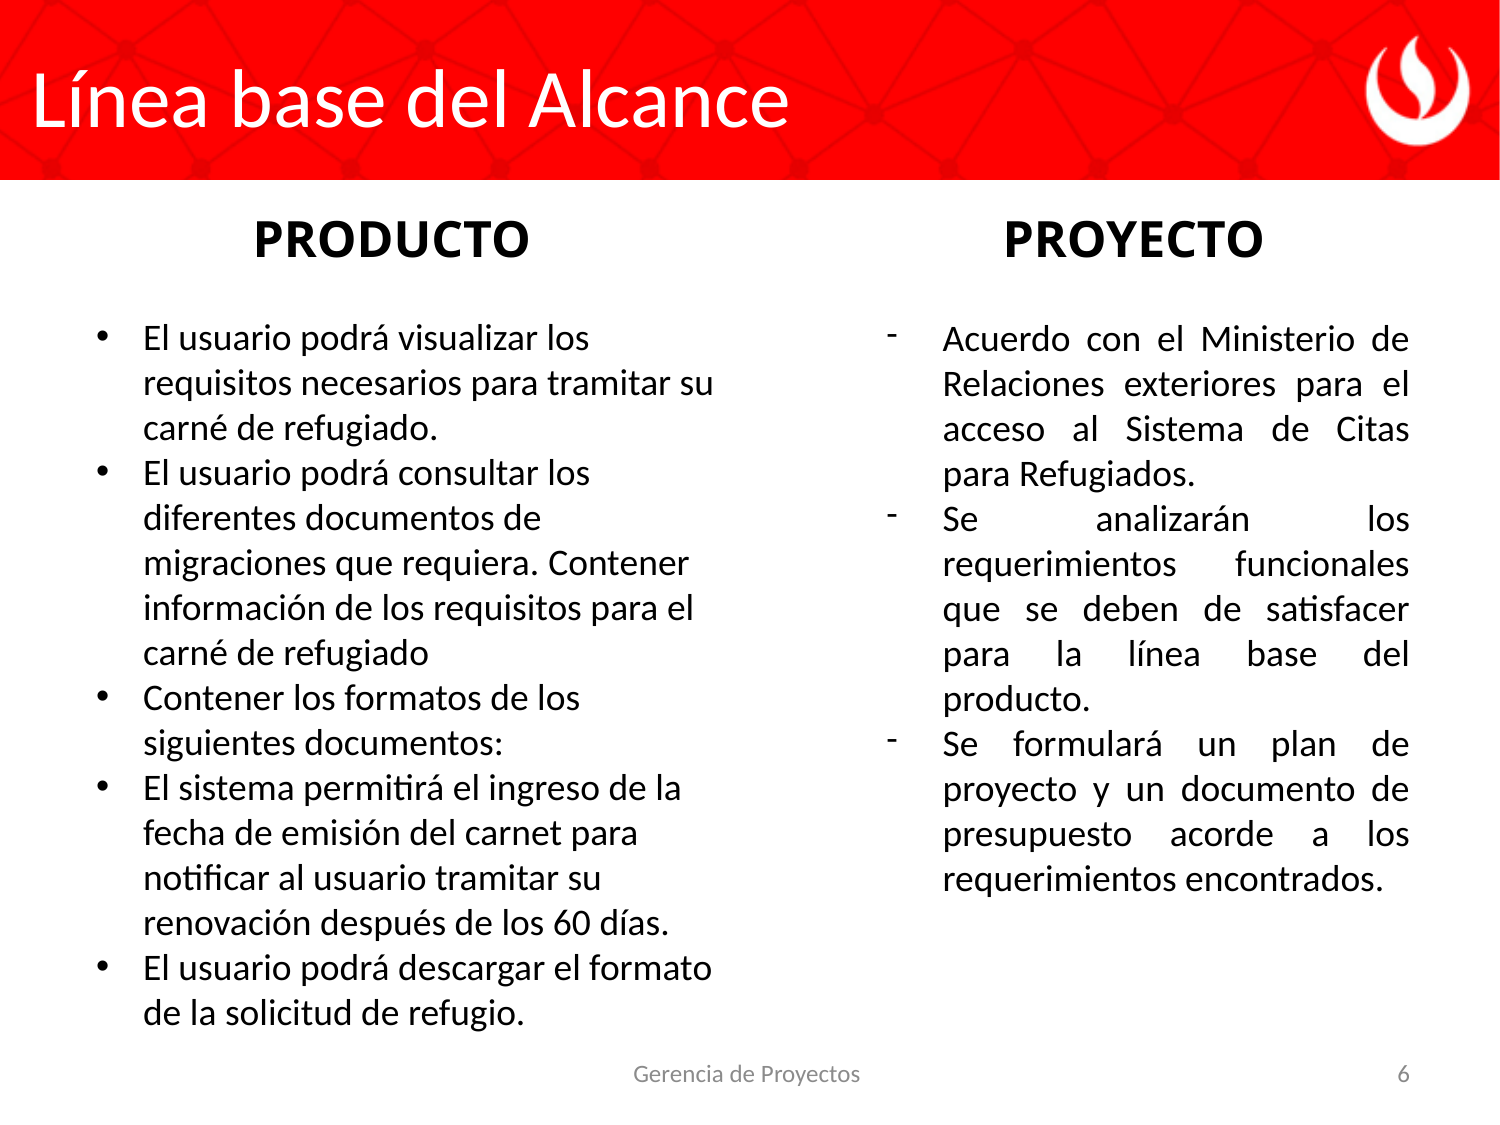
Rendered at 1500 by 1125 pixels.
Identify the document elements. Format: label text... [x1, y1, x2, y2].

text_box PRODUCTO [237, 199, 589, 311]
text_box Acuerdo con el Ministerio de Relaciones exteriores para el acceso al Sistema de Citas para Refugiados. Se analizarán los requerimientos funcionales que se deben de satisfacer para la línea base del producto. Se formulará un plan de proyecto y un documento de presupuesto acorde a los requerimientos encontrados. [871, 306, 1425, 907]
text_box El usuario podrá visualizar los requisitos necesarios para tramitar su carné de refugiado. El usuario podrá consultar los diferentes documentos de migraciones que requiera. Contener información de los requisitos para el carné de refugiado Contener los formatos de los siguientes documentos: El sistema permitirá el ingreso de la fecha de emisión del carnet para notificar al usuario tramitar su renovación después de los 60 días. El usuario podrá descargar el formato de la solicitud de refugio. [96, 310, 731, 1033]
text_box PROYECTO [987, 199, 1339, 306]
slide_number 6 [1074, 1042, 1425, 1103]
footer Gerencia de Proyectos [512, 1042, 988, 1103]
title Línea base del Alcance [16, 22, 1295, 167]
picture [0, 0, 1500, 180]
